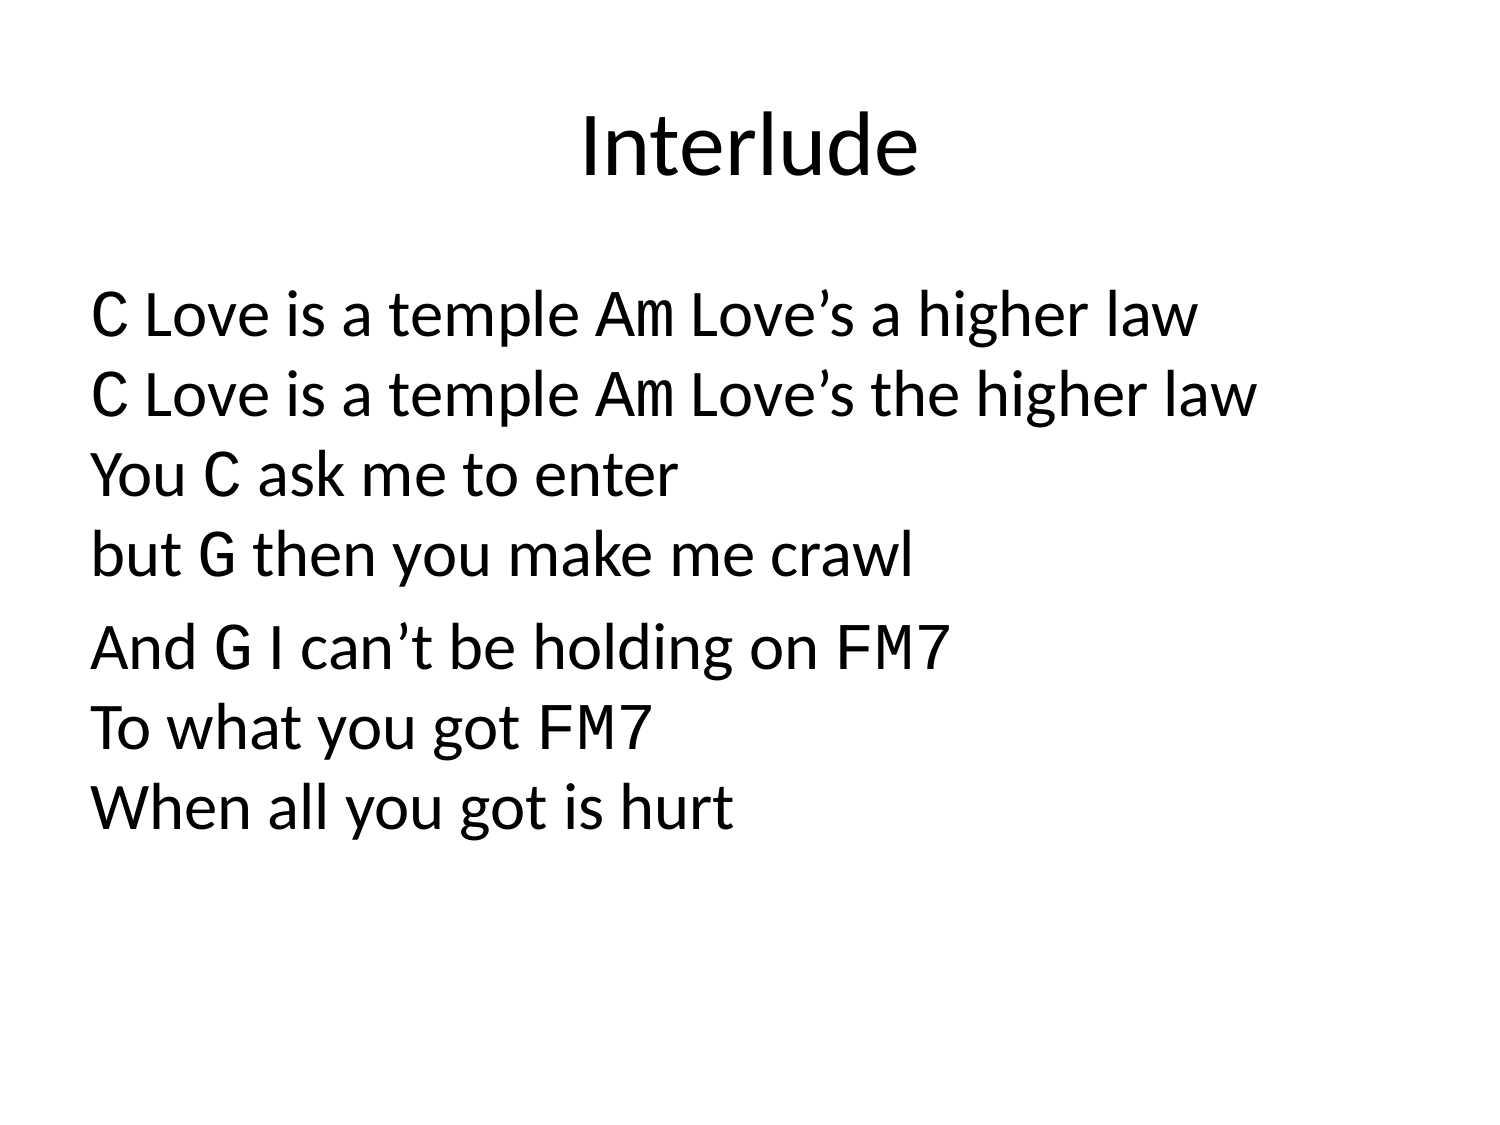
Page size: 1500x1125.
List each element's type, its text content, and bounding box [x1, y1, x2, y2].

list C Love is a temple Am Love’s a higher law C Love is a temple Am Love’s the higher law You C ask me to enter but G then you make me crawl And G I can’t be holding on FM7 To what you got FM7 When all you got is hurt [75, 262, 1425, 1005]
title Interlude [75, 45, 1425, 233]
